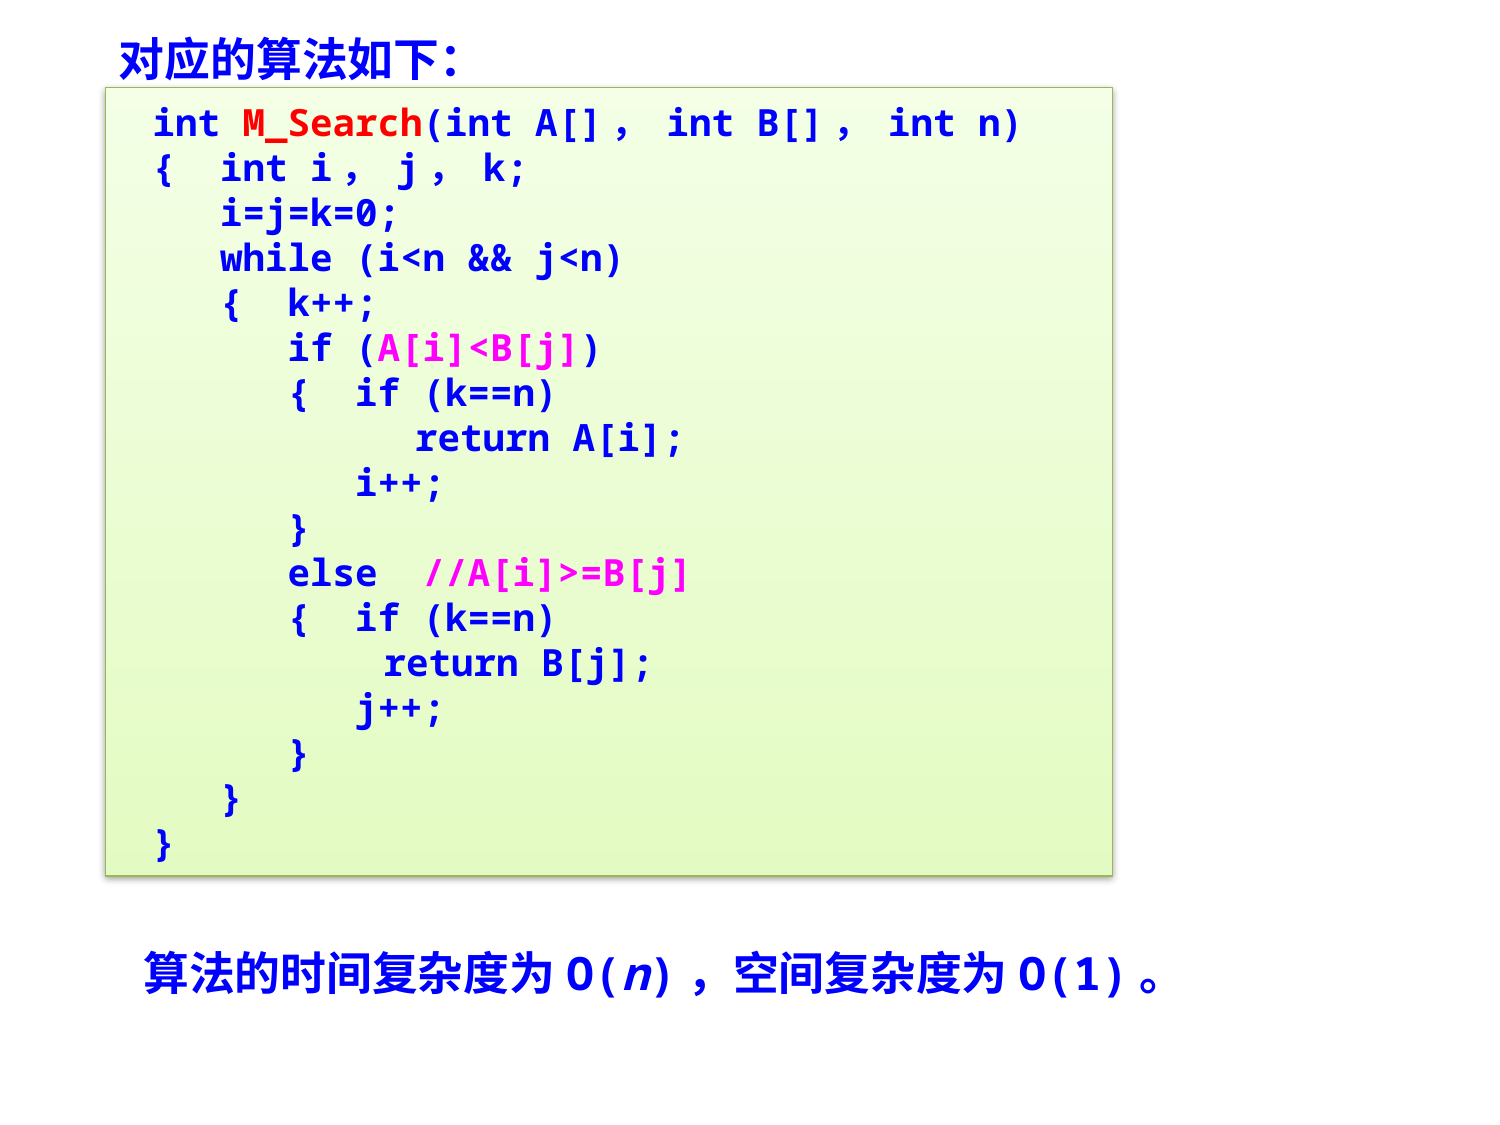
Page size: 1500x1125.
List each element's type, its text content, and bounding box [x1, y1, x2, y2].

text_box 算法的时间复杂度为O(n)，空间复杂度为O(1)。 [128, 937, 1243, 1008]
text_box 对应的算法如下： [58, 23, 532, 94]
text_box int M_Search(int A[]， int B[]， int n) { int i， j， k; i=j=k=0; while (i<n && j<n) { k++; if (A[i]<B[j]) { if (k==n) return A[i]; i++; } else //A[i]>=B[j] { if (k==n) return B[j]; j++; } } } [105, 87, 1113, 877]
